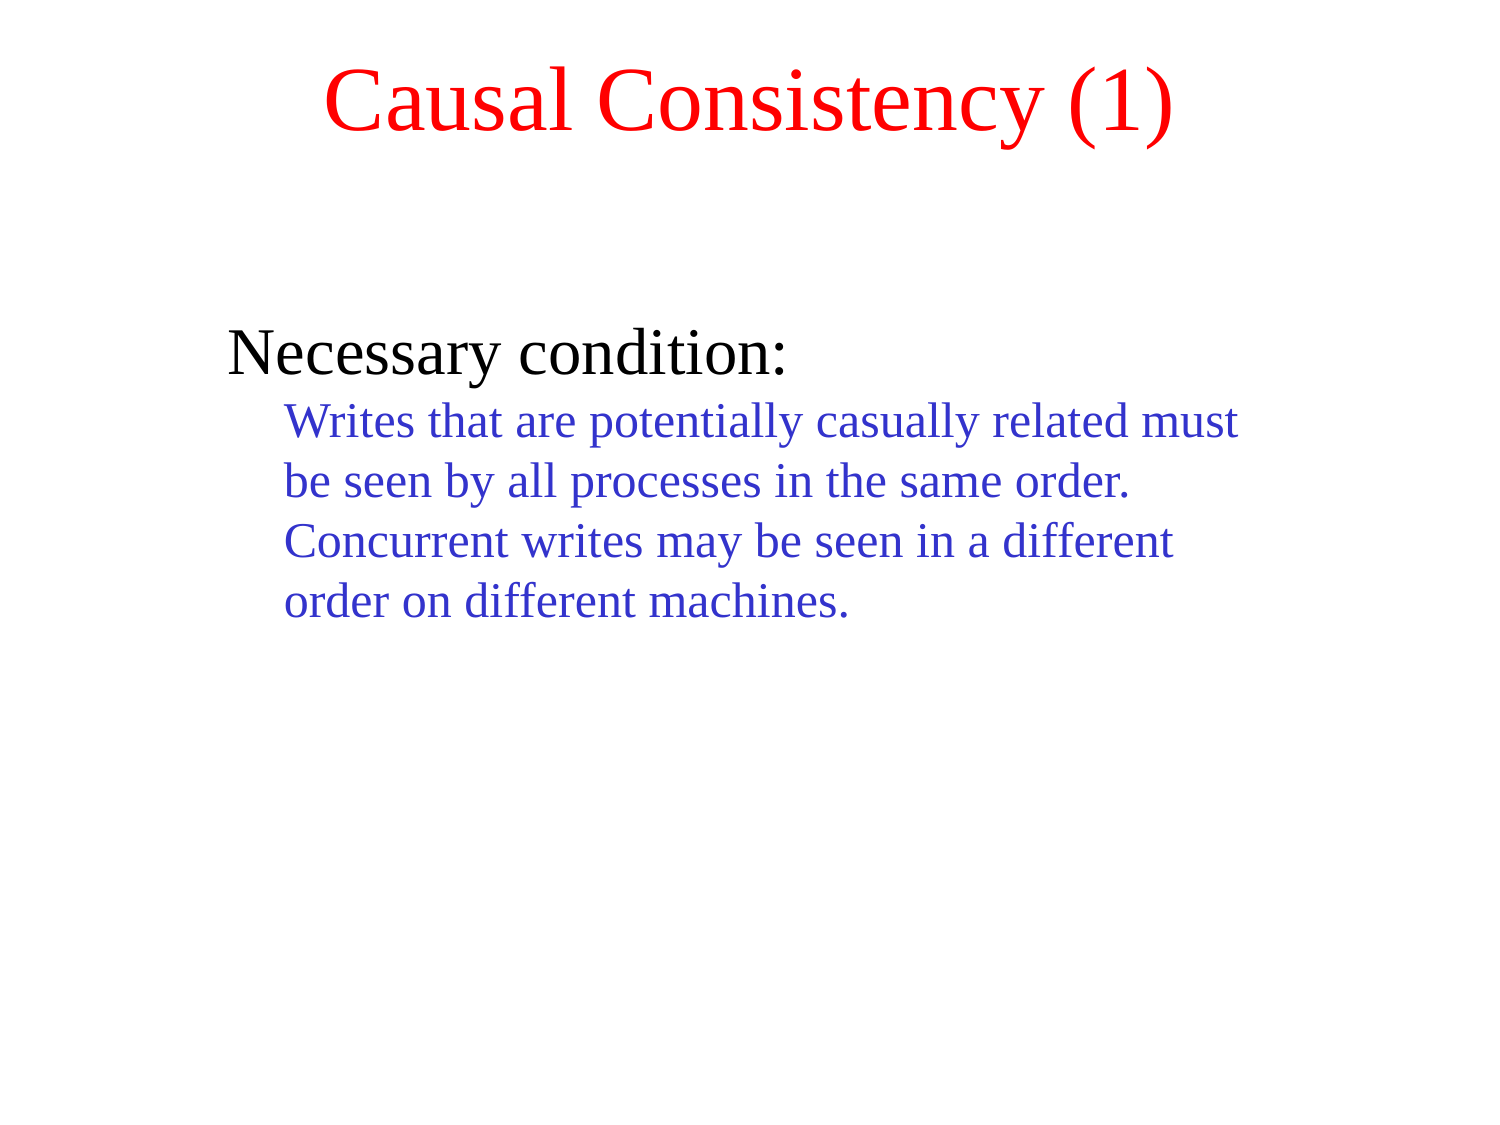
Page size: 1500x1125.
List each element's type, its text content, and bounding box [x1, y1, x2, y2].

title Causal Consistency (1) [0, 0, 1500, 188]
list Necessary condition: Writes that are potentially casually related must be seen by all processes in the same order. Concurrent writes may be seen in a different order on different machines. [212, 299, 1288, 1075]
